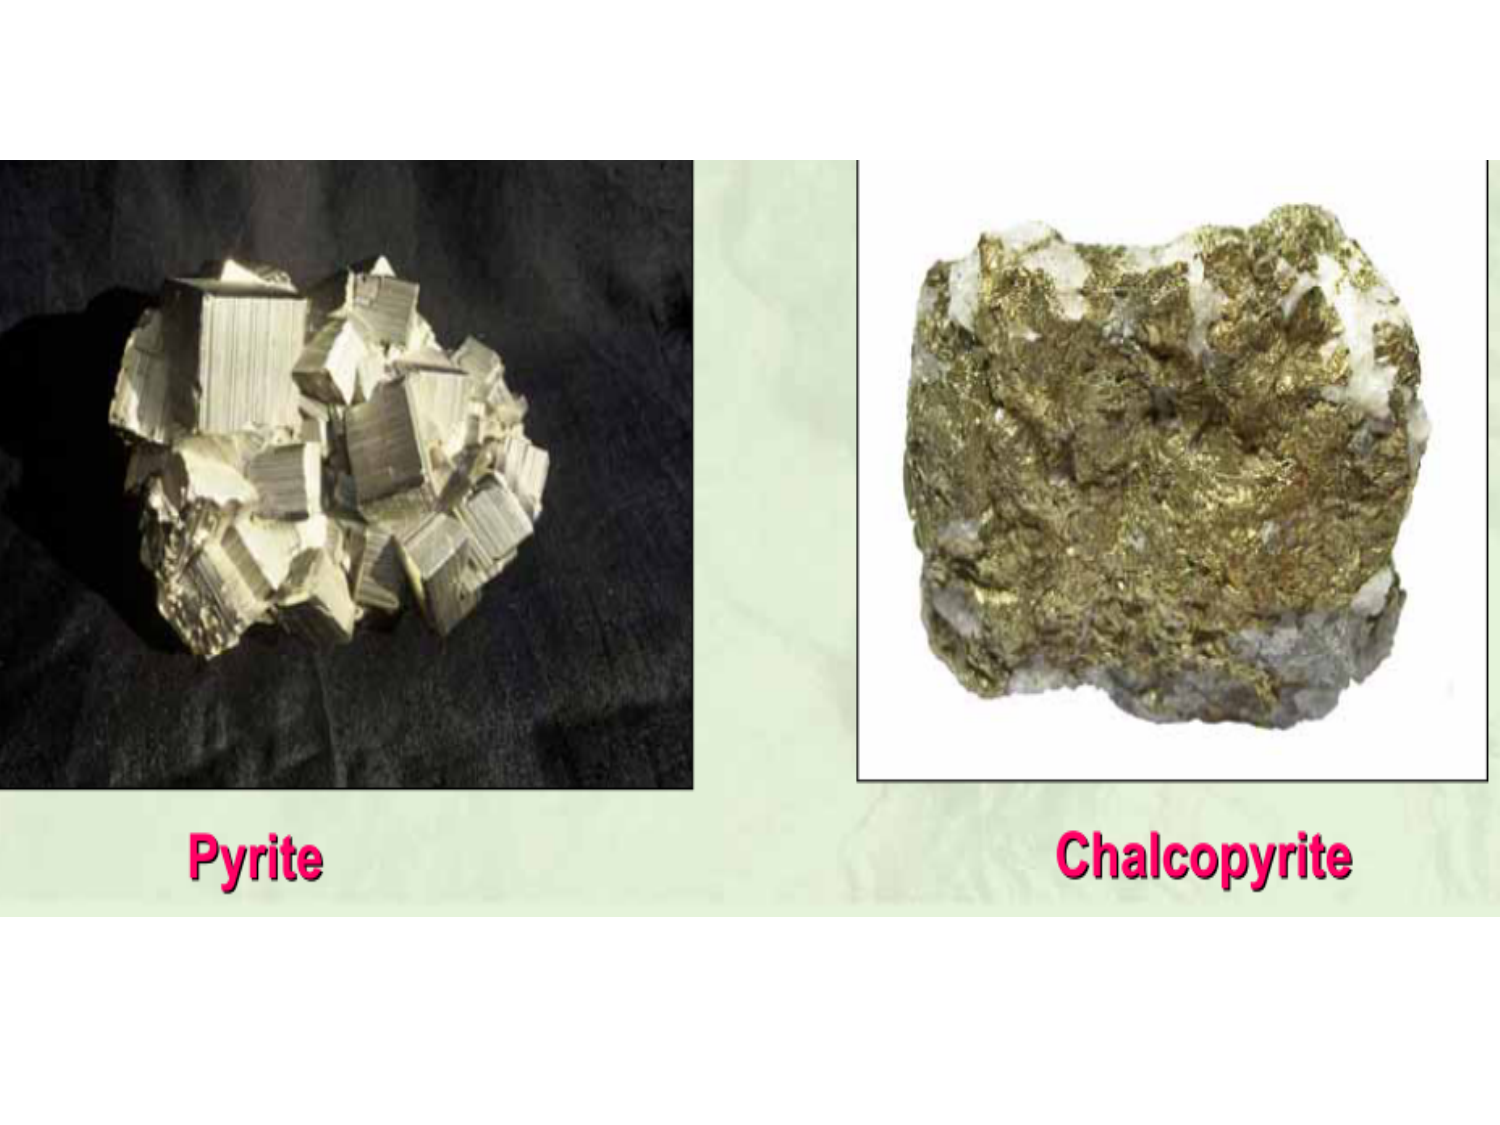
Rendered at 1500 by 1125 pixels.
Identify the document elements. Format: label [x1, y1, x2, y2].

picture [0, 160, 1500, 918]
